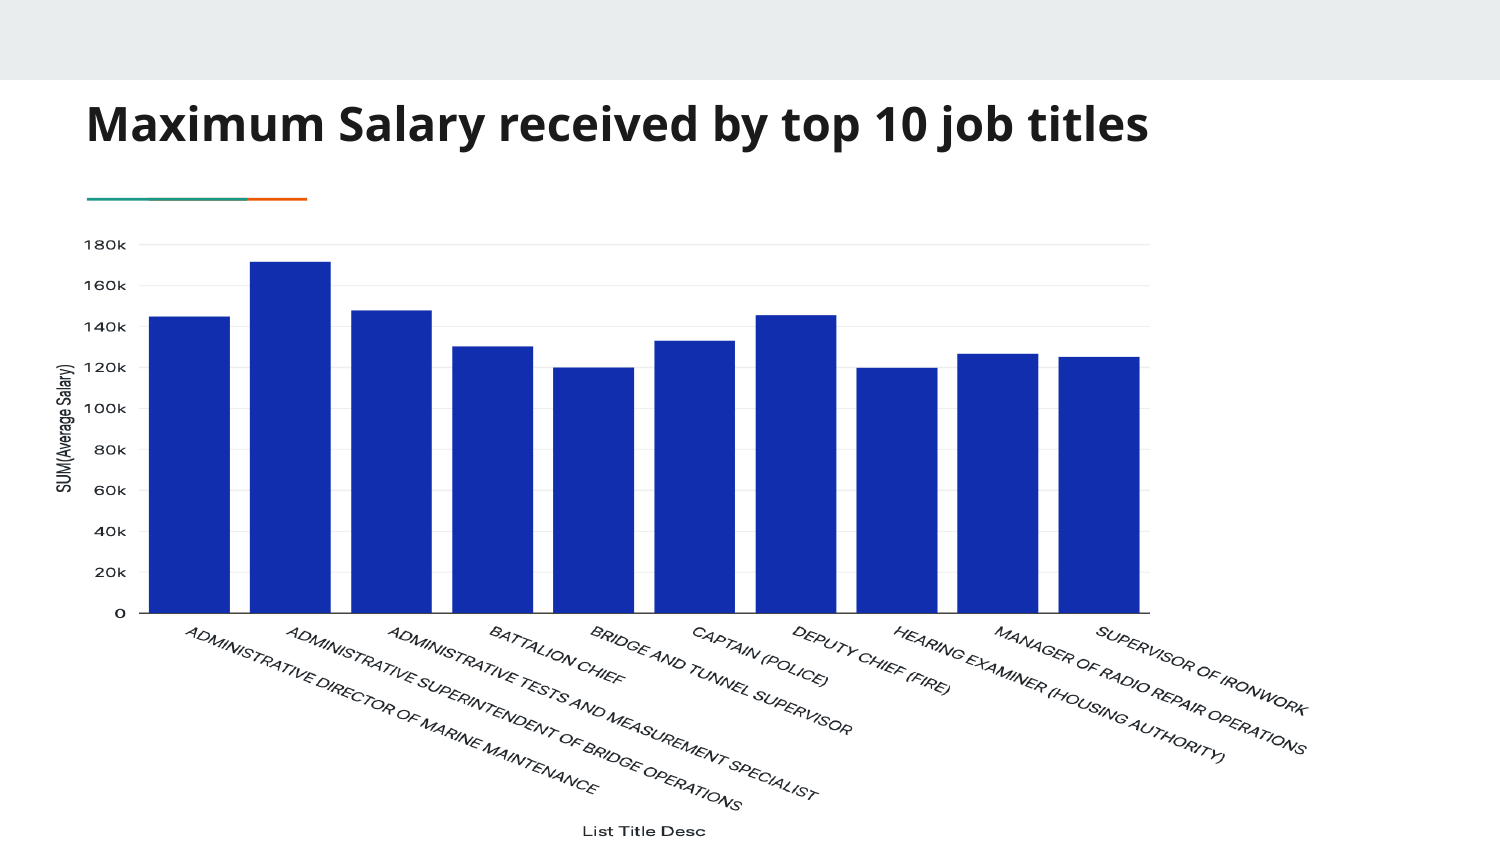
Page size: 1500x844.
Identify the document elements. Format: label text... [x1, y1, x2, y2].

title Maximum Salary received by top 10 job titles [70, 78, 1332, 167]
picture [48, 228, 1325, 844]
